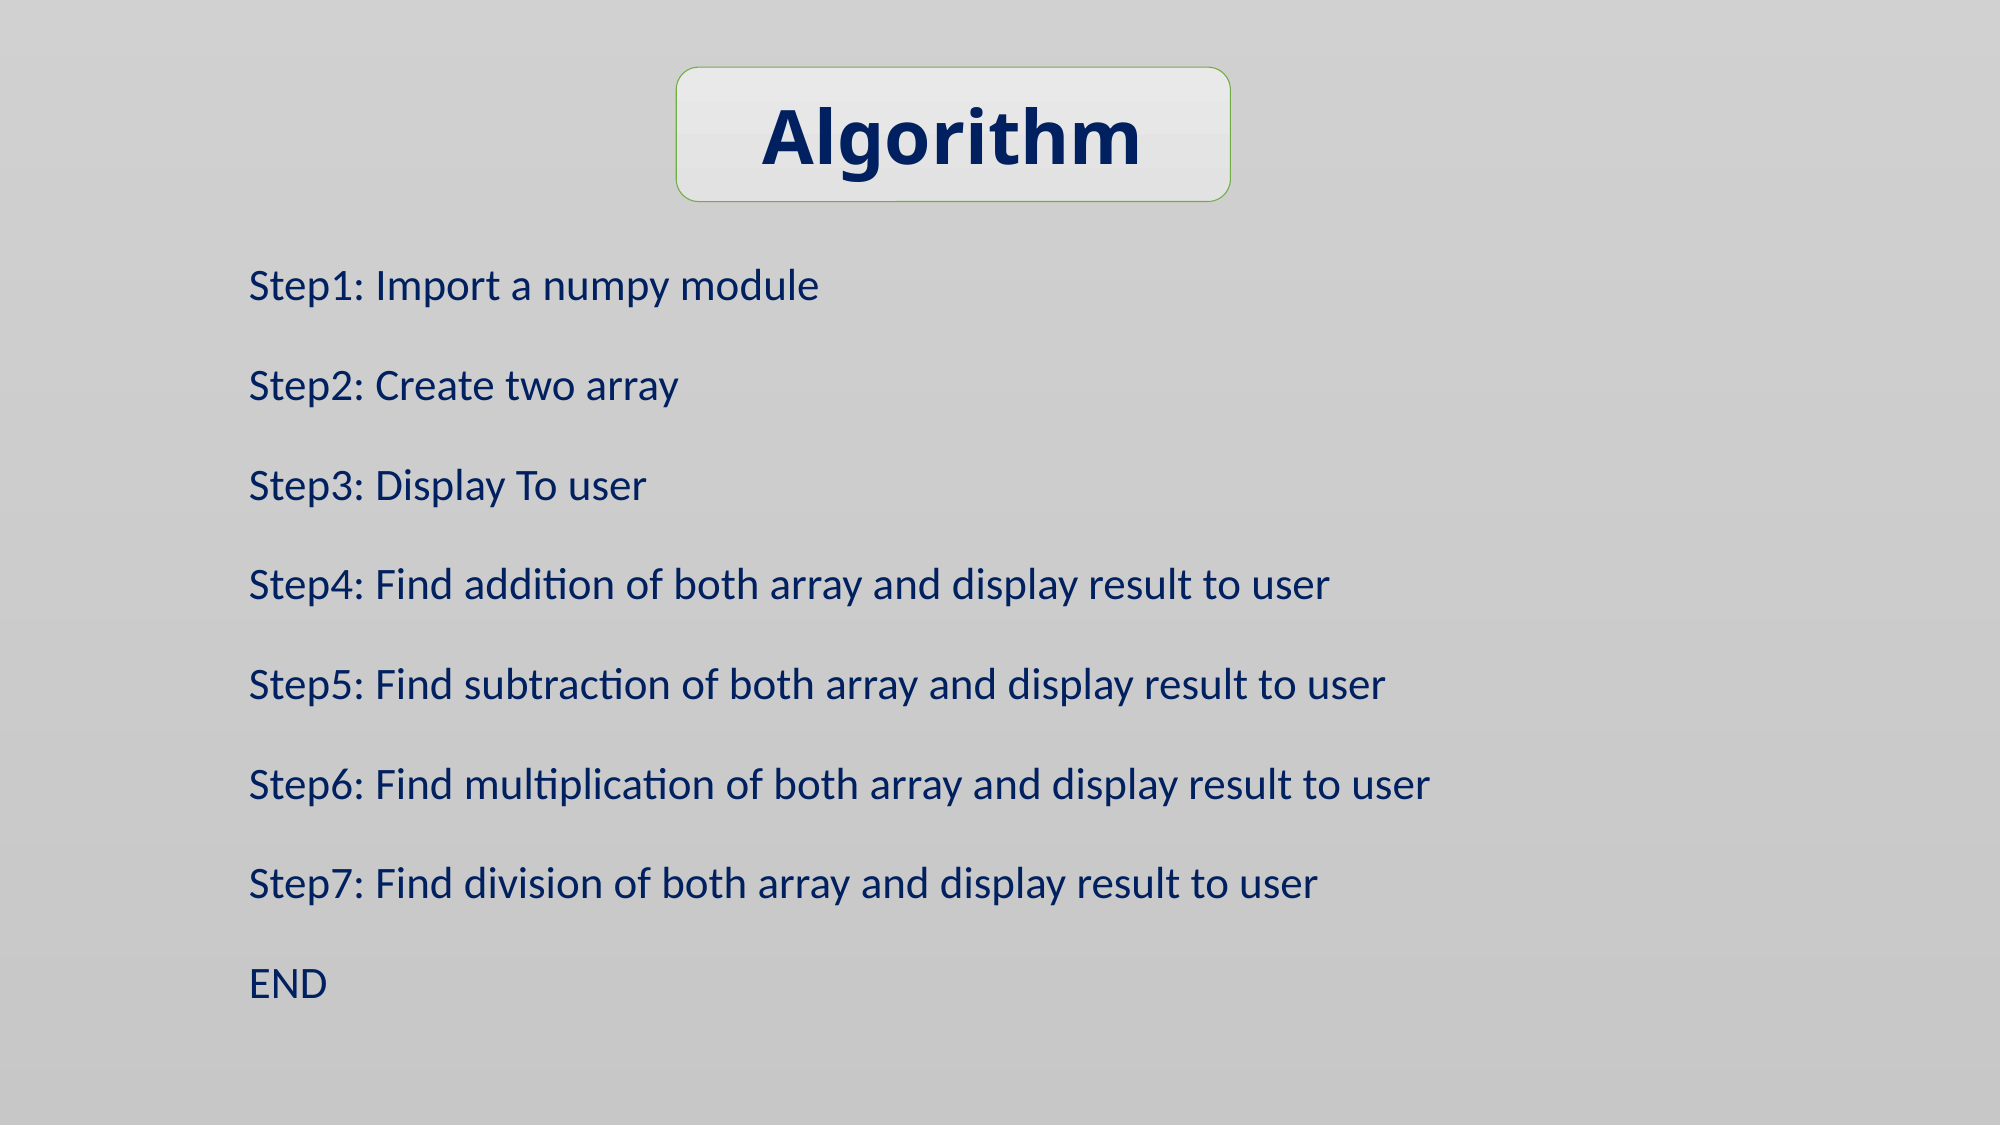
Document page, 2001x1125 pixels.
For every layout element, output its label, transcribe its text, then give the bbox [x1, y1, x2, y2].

subtitle Step1: Import a numpy module Step2: Create two array Step3: Display To user Step4: Find addition of both array and display result to user Step5: Find subtraction of both array and display result to user Step6: Find multiplication of both array and display result to user Step7: Find division of both array and display result to user END [233, 221, 1734, 1021]
text_box Algorithm [675, 66, 1231, 203]
